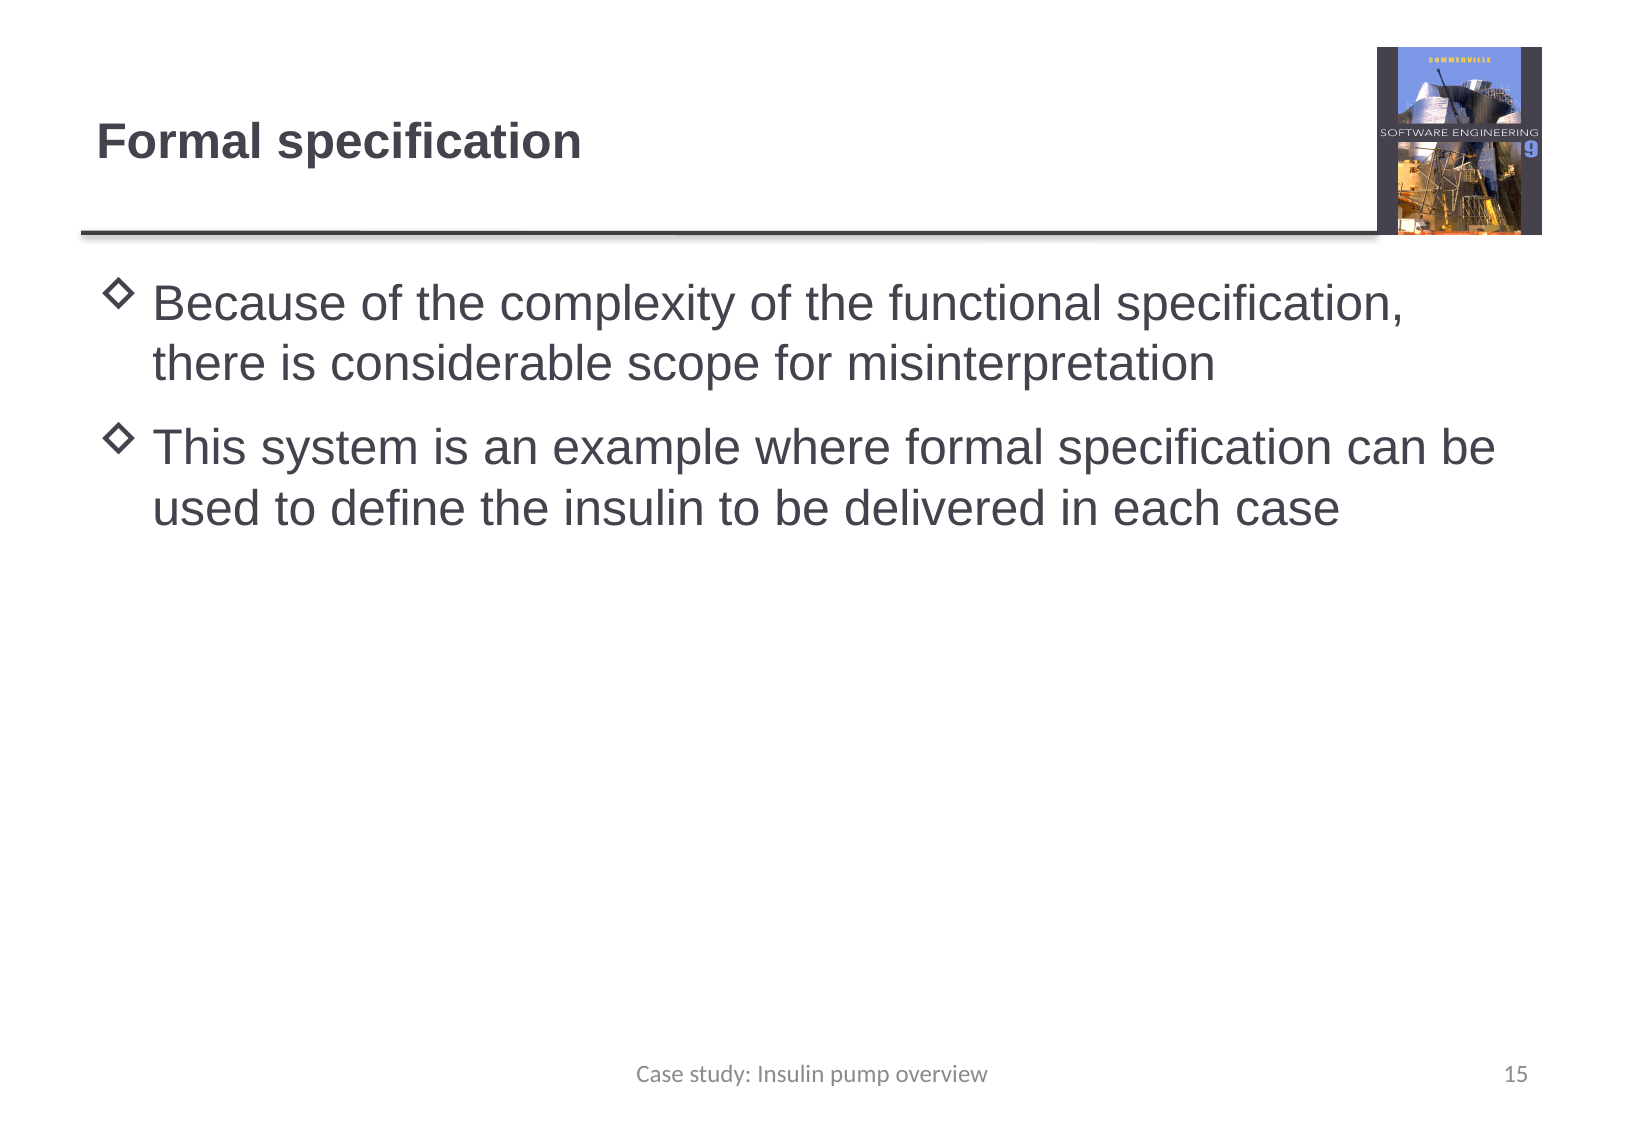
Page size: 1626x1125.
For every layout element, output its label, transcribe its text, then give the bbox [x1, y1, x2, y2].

footer Case study: Insulin pump overview [555, 1042, 1070, 1103]
list Because of the complexity of the functional specification, there is considerable scope for misinterpretation This system is an example where formal specification can be used to define the insulin to be delivered in each case [81, 262, 1544, 1005]
picture [1378, 47, 1542, 235]
title Formal specification [80, 44, 1378, 233]
slide_number 15 [1164, 1042, 1544, 1103]
